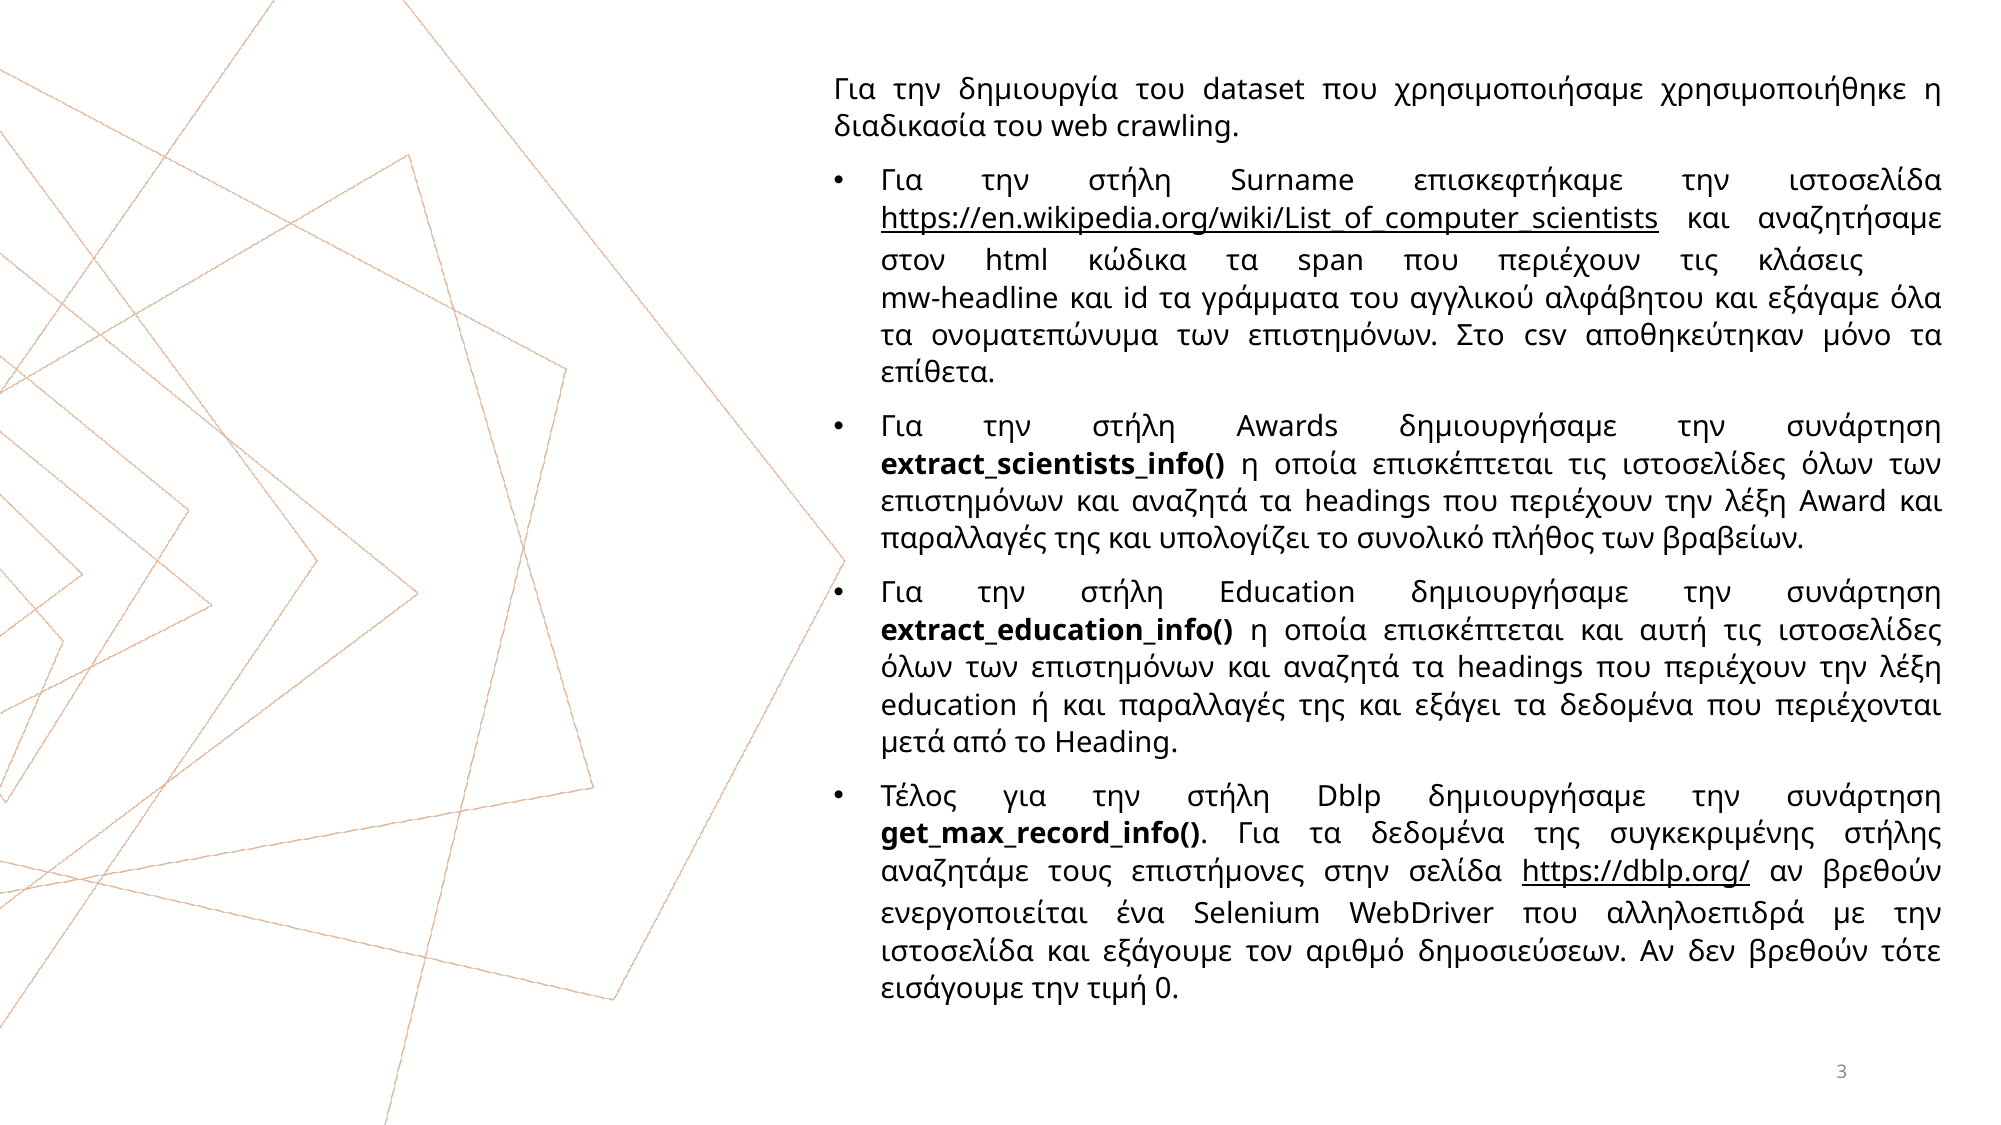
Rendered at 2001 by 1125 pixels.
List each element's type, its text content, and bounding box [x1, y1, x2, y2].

picture [0, 0, 893, 1125]
text_box Για την δημιουργία του dataset που χρησιμοποιήσαμε χρησιμοποιήθηκε η διαδικασία του web crawling. Για την στήλη Surname επισκεφτήκαμε την ιστοσελίδα https://en.wikipedia.org/wiki/List_of_computer_scientists και αναζητήσαμε στον html κώδικα τα span που περιέχουν τις κλάσεις mw-headline και id τα γράμματα του αγγλικού αλφάβητου και εξάγαμε όλα τα ονοματεπώνυμα των επιστημόνων. Στο csv αποθηκεύτηκαν μόνο τα επίθετα. Για την στήλη Awards δημιουργήσαμε την συνάρτηση extract_scientists_info() η οποία επισκέπτεται τις ιστοσελίδες όλων των επιστημόνων και αναζητά τα headings που περιέχουν την λέξη Award και παραλλαγές της και υπολογίζει το συνολικό πλήθος των βραβείων. Για την στήλη Education δημιουργήσαμε την συνάρτηση extract_education_info() η οποία επισκέπτεται και αυτή τις ιστοσελίδες όλων των επιστημόνων και αναζητά τα headings που περιέχουν την λέξη education ή και παραλλαγές της και εξάγει τα δεδομένα που περιέχονται μετά από το Heading. Τέλος για την στήλη Dblp δημιουργήσαμε την συνάρτηση get_max_record_info(). Για τα δεδομένα της συγκεκριμένης στήλης αναζητάμε τους επιστήμονες στην σελίδα https://dblp.org/ αν βρεθούν ενεργοποιείται ένα Selenium WebDriver που αλληλοεπιδρά με την ιστοσελίδα και εξάγουμε τον αριθμό δημοσιεύσεων. Αν δεν βρεθούν τότε εισάγουμε την τιμή 0. [819, 60, 1958, 1120]
